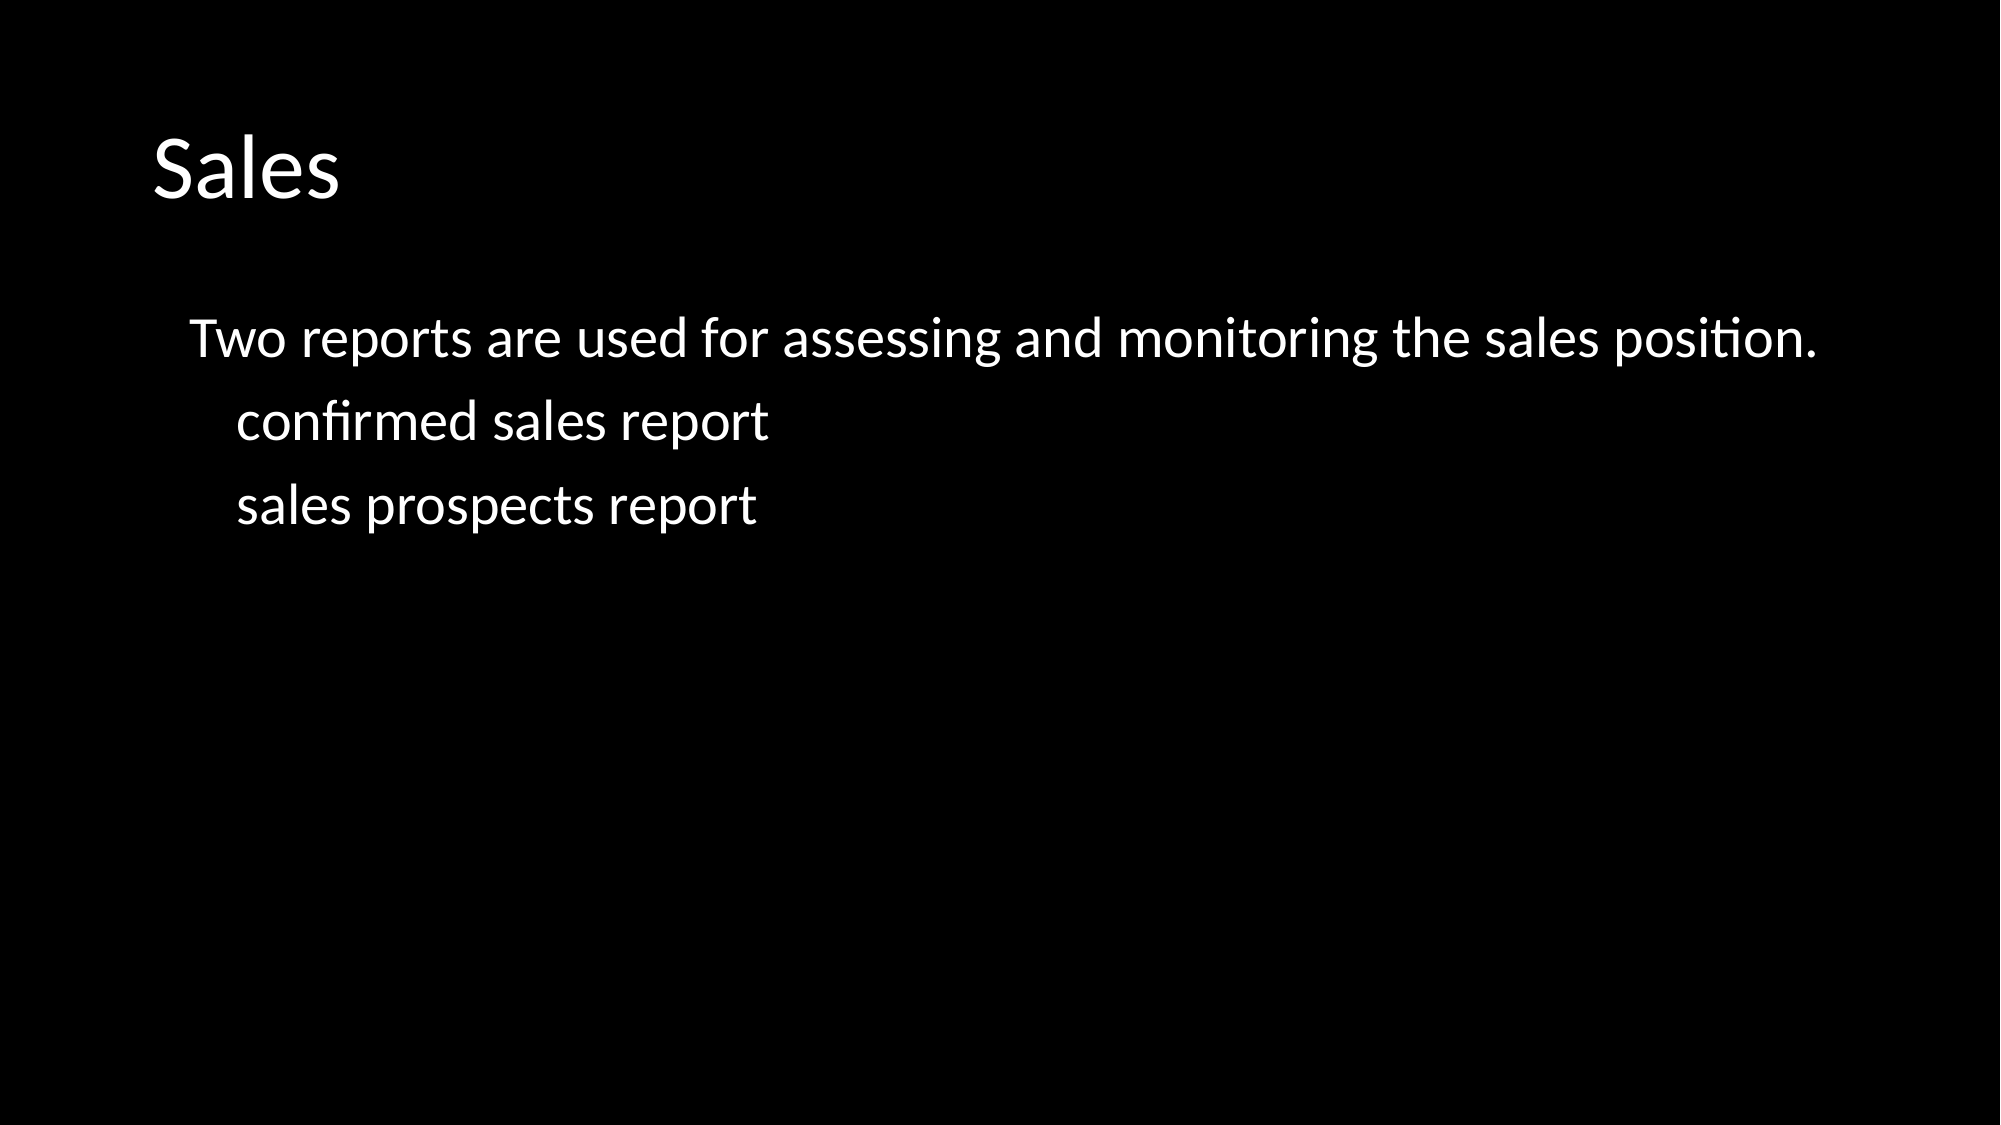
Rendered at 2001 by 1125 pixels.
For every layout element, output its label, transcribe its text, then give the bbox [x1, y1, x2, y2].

title Sales [137, 59, 1863, 278]
list Two reports are used for assessing and monitoring the sales position. confirmed sales report sales prospects report [137, 299, 1863, 1014]
